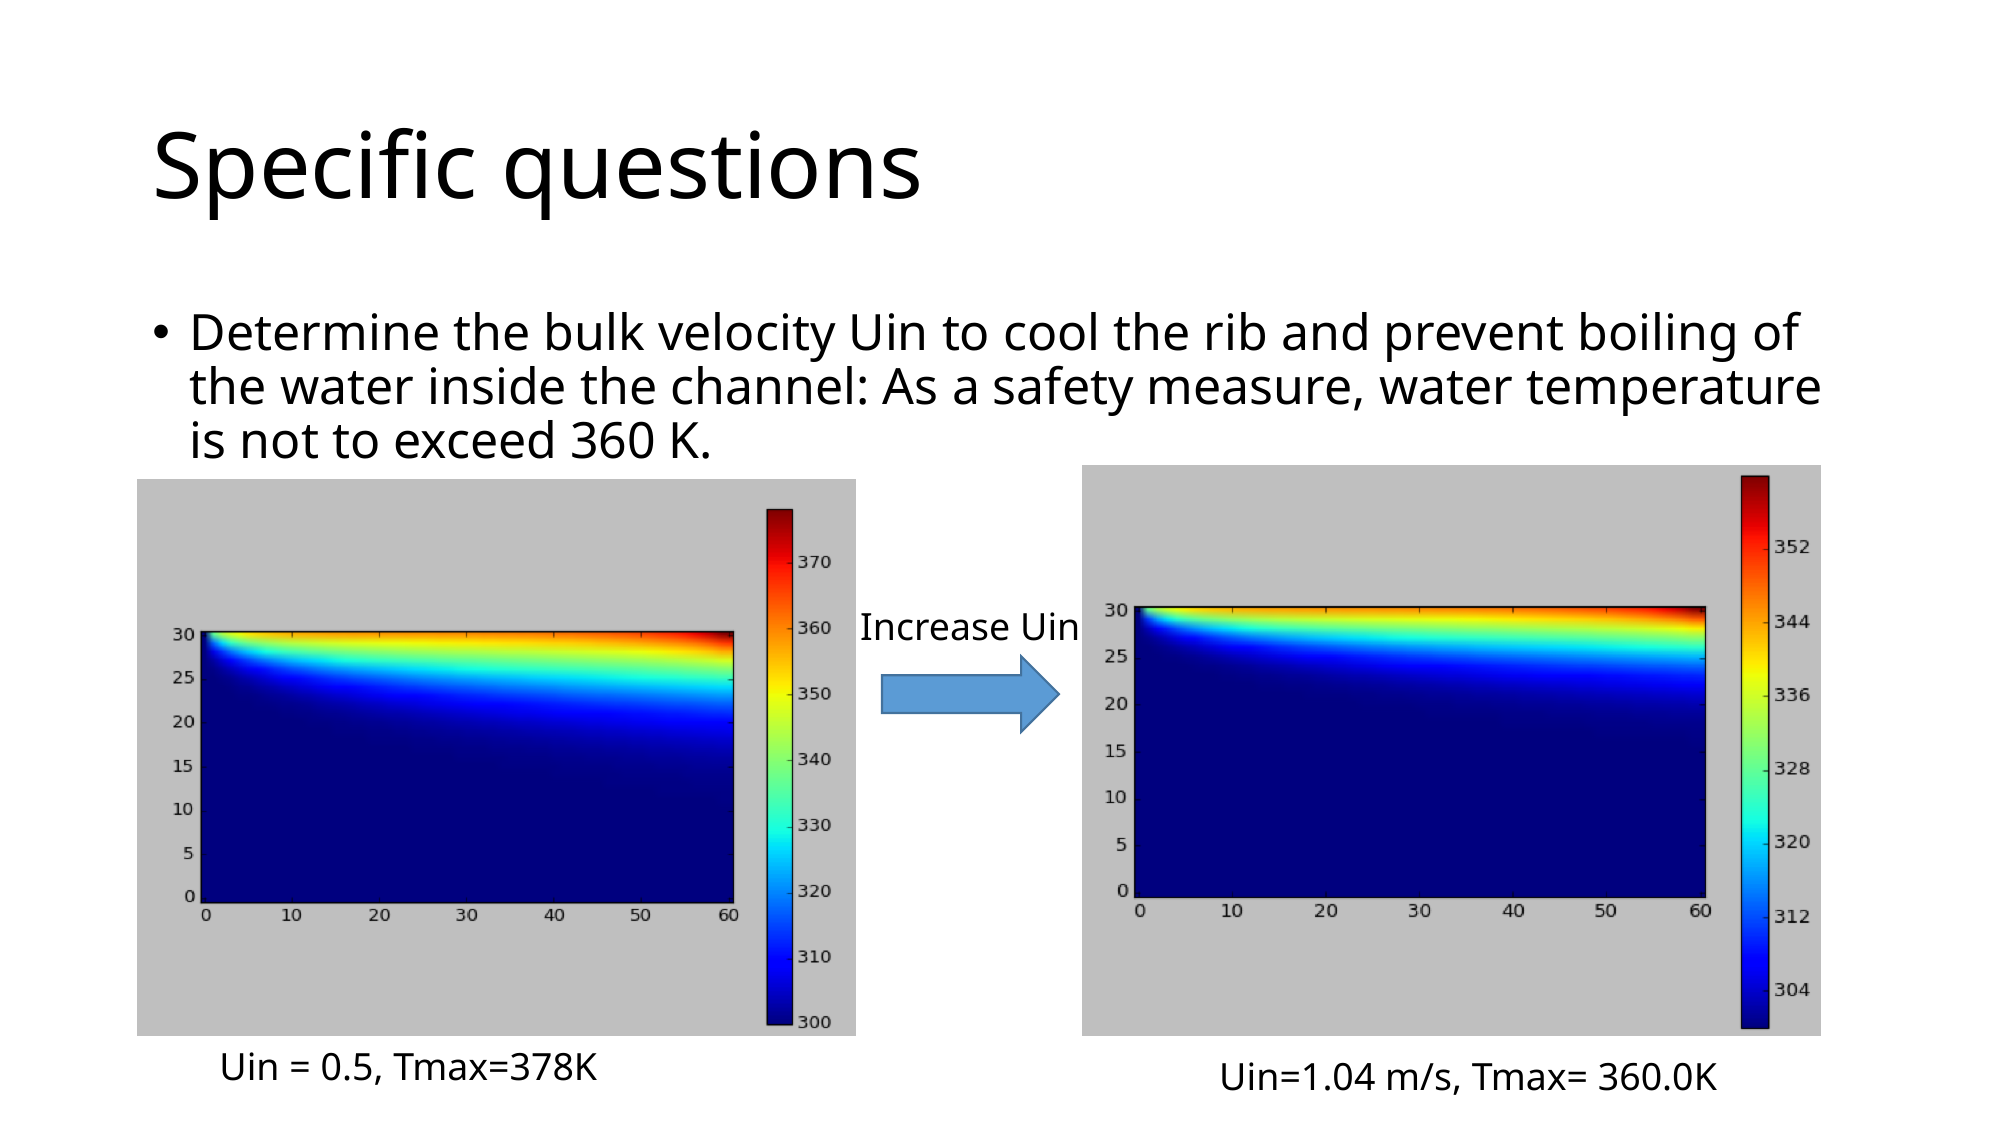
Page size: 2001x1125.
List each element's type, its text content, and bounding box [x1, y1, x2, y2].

text_box Increase Uin [856, 595, 1082, 656]
list Determine the bulk velocity Uin to cool the rib and prevent boiling of the water inside the channel: As a safety measure, water temperature is not to exceed 360 K. [137, 299, 1863, 1014]
text_box [880, 656, 1061, 735]
picture [137, 479, 856, 1036]
title Specific questions [137, 59, 1863, 278]
picture [1082, 465, 1821, 1036]
text_box Uin = 0.5, Tmax=378K [204, 1036, 613, 1096]
text_box Uin=1.04 m/s, Tmax= 360.0K [1204, 1045, 1733, 1106]
